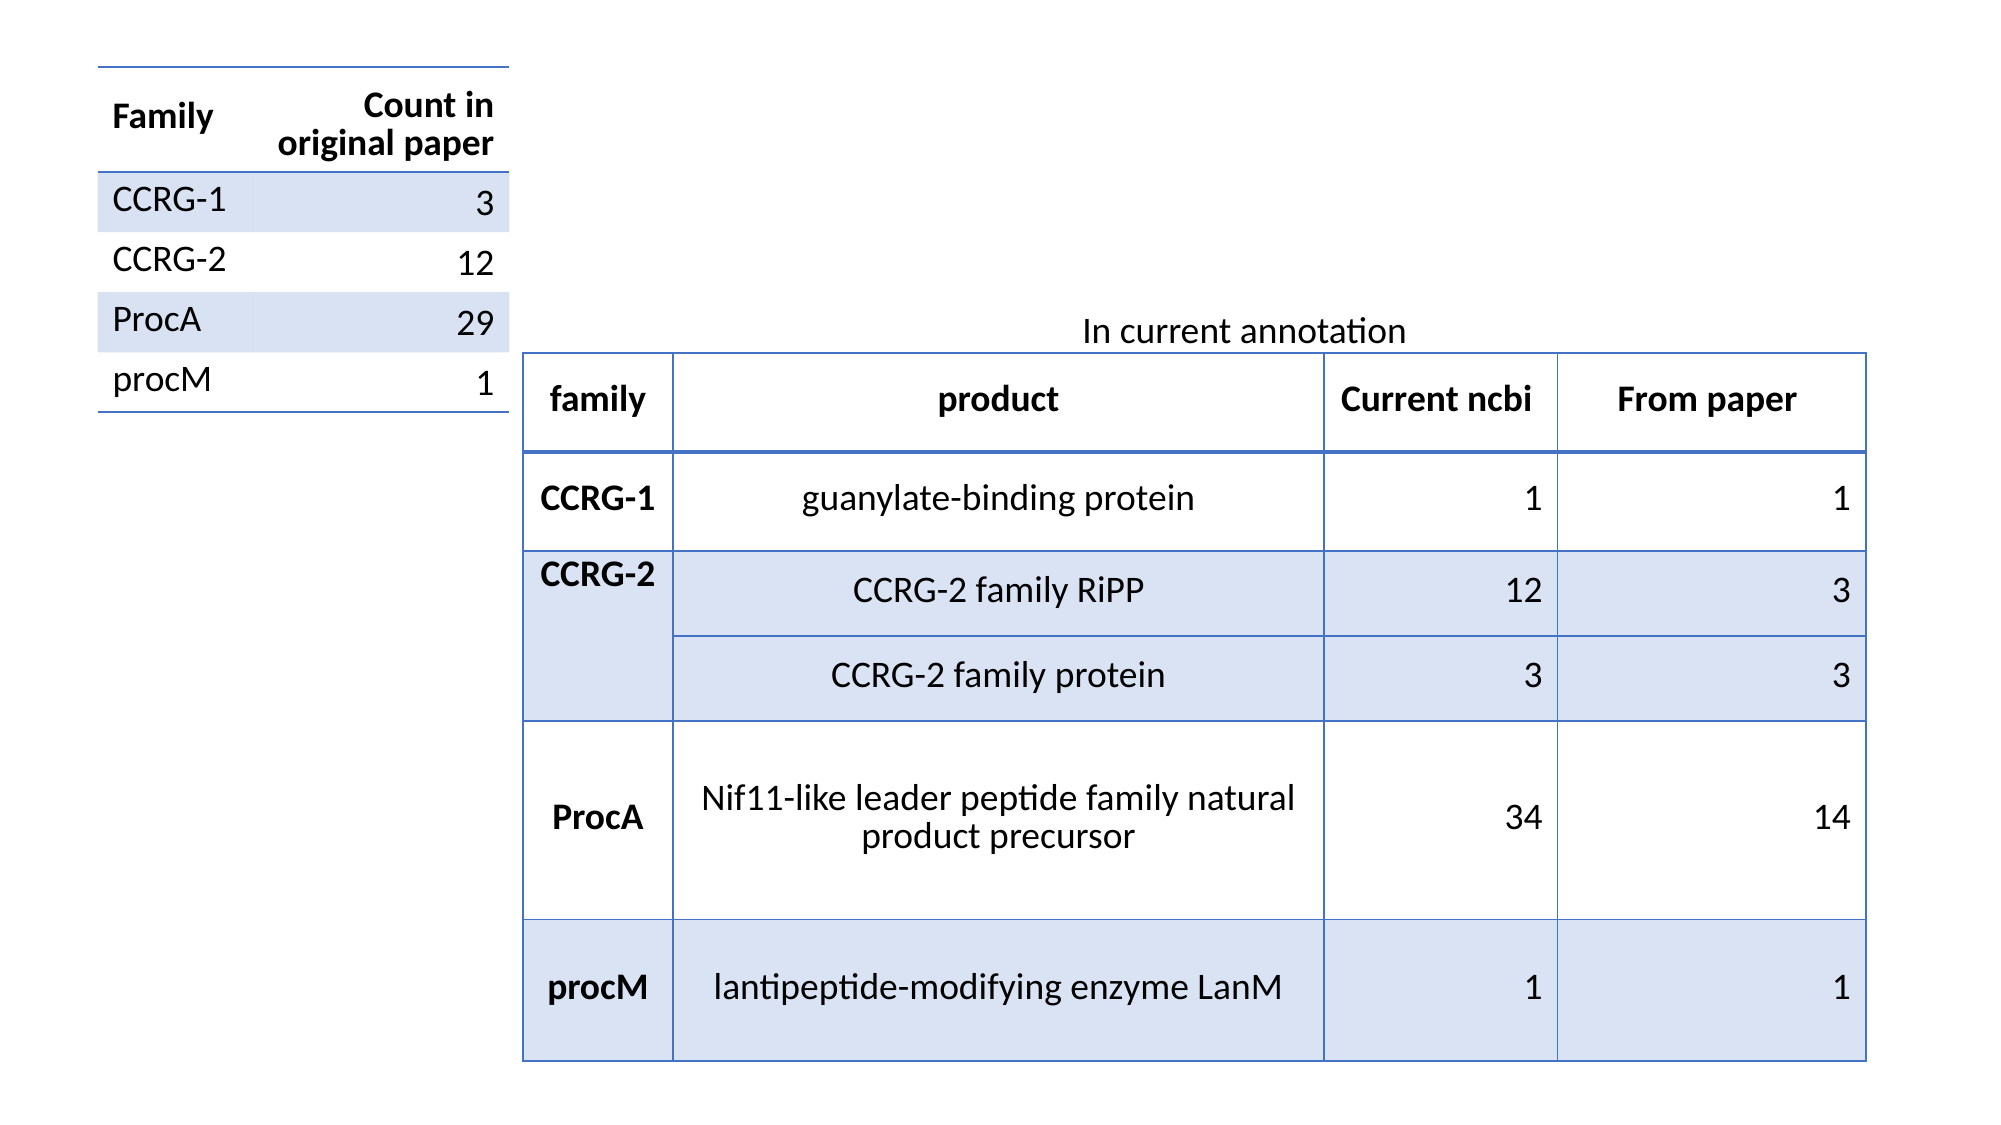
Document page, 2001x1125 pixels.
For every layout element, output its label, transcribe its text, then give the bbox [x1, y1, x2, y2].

table_header family [524, 354, 672, 450]
table_cell CCRG-2 [98, 232, 252, 292]
table_cell 34 [1325, 722, 1557, 919]
table_cell procM [524, 920, 672, 1060]
table_cell 1 [252, 352, 509, 411]
table_cell 29 [252, 292, 509, 352]
table_cell 1 [1325, 454, 1557, 550]
table_cell CCRG-1 [524, 454, 672, 550]
table_cell 1 [1558, 454, 1865, 550]
table_cell Nif11-like leader peptide family natural product precursor [674, 722, 1323, 919]
table_cell 12 [1325, 552, 1557, 635]
table_cell 3 [1558, 552, 1865, 635]
table_cell ProcA [98, 292, 252, 352]
table_header Family [98, 68, 252, 171]
table_header Current ncbi [1325, 354, 1557, 450]
table_cell CCRG-1 [98, 173, 252, 232]
table_cell CCRG-2 family protein [674, 637, 1323, 720]
table_cell 3 [1558, 637, 1865, 720]
table_cell 1 [1325, 920, 1557, 1060]
table_cell lantipeptide-modifying enzyme LanM [674, 920, 1323, 1060]
table_cell 3 [252, 173, 509, 232]
table_cell CCRG-2 [524, 552, 672, 720]
table_cell CCRG-2 family RiPP [674, 552, 1323, 635]
table_cell 3 [1325, 637, 1557, 720]
table_header product [674, 354, 1323, 450]
text_box In current annotation [1067, 298, 1423, 359]
table_header From paper [1558, 354, 1865, 450]
table_cell 1 [1558, 920, 1865, 1060]
table_cell guanylate-binding protein [674, 454, 1323, 550]
table_header Count in original paper [252, 68, 509, 171]
table_cell ProcA [524, 722, 672, 919]
table_cell 12 [252, 232, 509, 292]
table_cell 14 [1558, 722, 1865, 919]
table_cell procM [98, 352, 252, 411]
